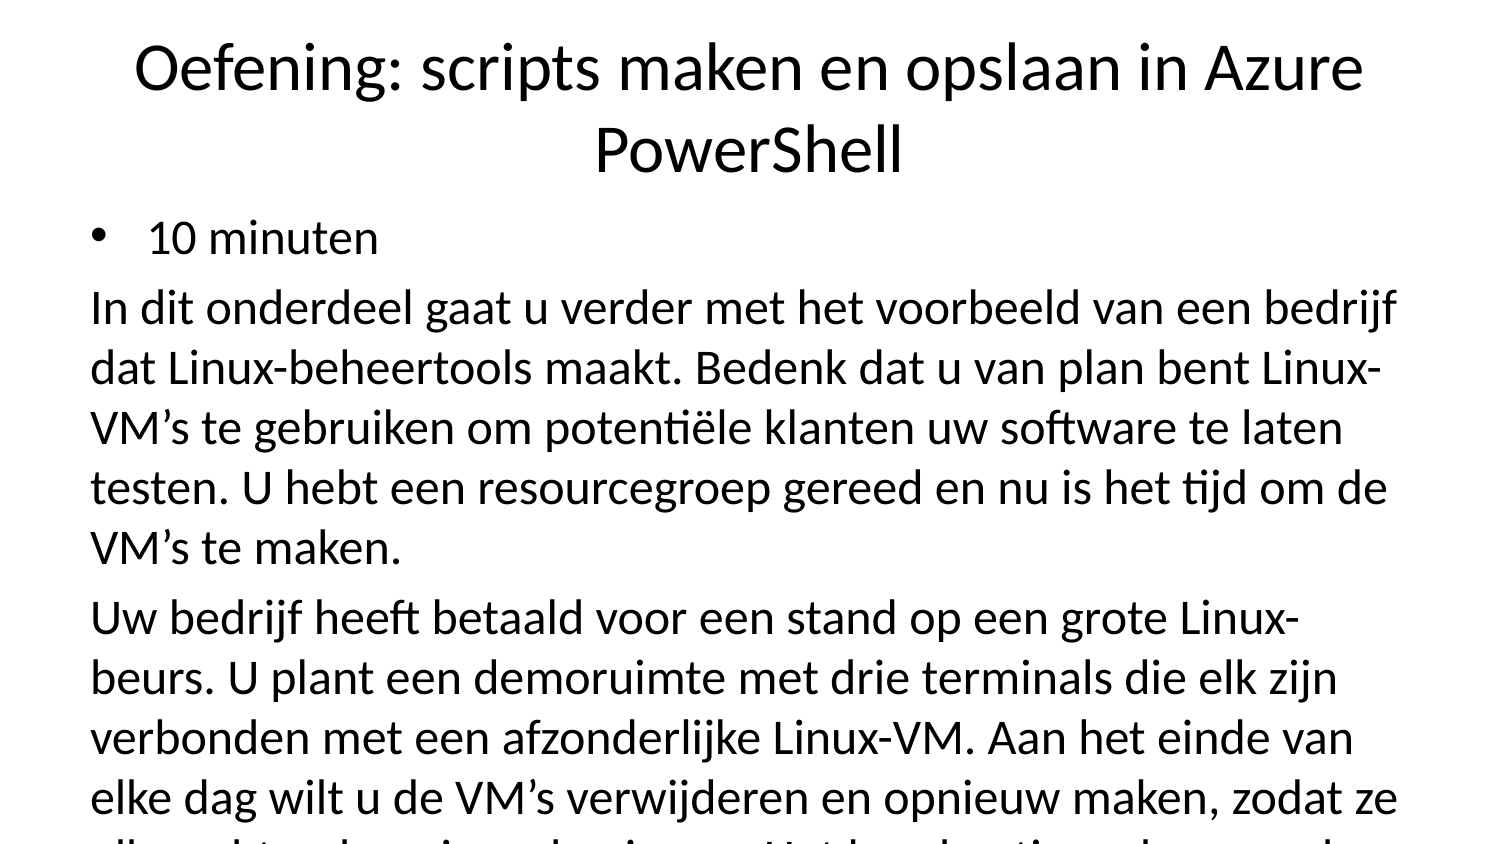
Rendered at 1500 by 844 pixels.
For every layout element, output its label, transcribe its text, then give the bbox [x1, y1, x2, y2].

list 10 minuten In dit onderdeel gaat u verder met het voorbeeld van een bedrijf dat Linux-beheertools maakt. Bedenk dat u van plan bent Linux-VM’s te gebruiken om potentiële klanten uw software te laten testen. U hebt een resourcegroep gereed en nu is het tijd om de VM’s te maken. Uw bedrijf heeft betaald voor een stand op een grote Linux-beurs. U plant een demoruimte met drie terminals die elk zijn verbonden met een afzonderlijke Linux-VM. Aan het einde van elke dag wilt u de VM’s verwijderen en opnieuw maken, zodat ze elke ochtend opnieuw beginnen. Het handmatig maken van de VM’s na het werk wanneer u moe bent, zou foutgevoelig zijn. U wilt een PowerShell-script schrijven om het proces voor het maken van VM’s te automatiseren. [75, 196, 1425, 754]
title Oefening: scripts maken en opslaan in Azure PowerShell [75, 33, 1425, 175]
